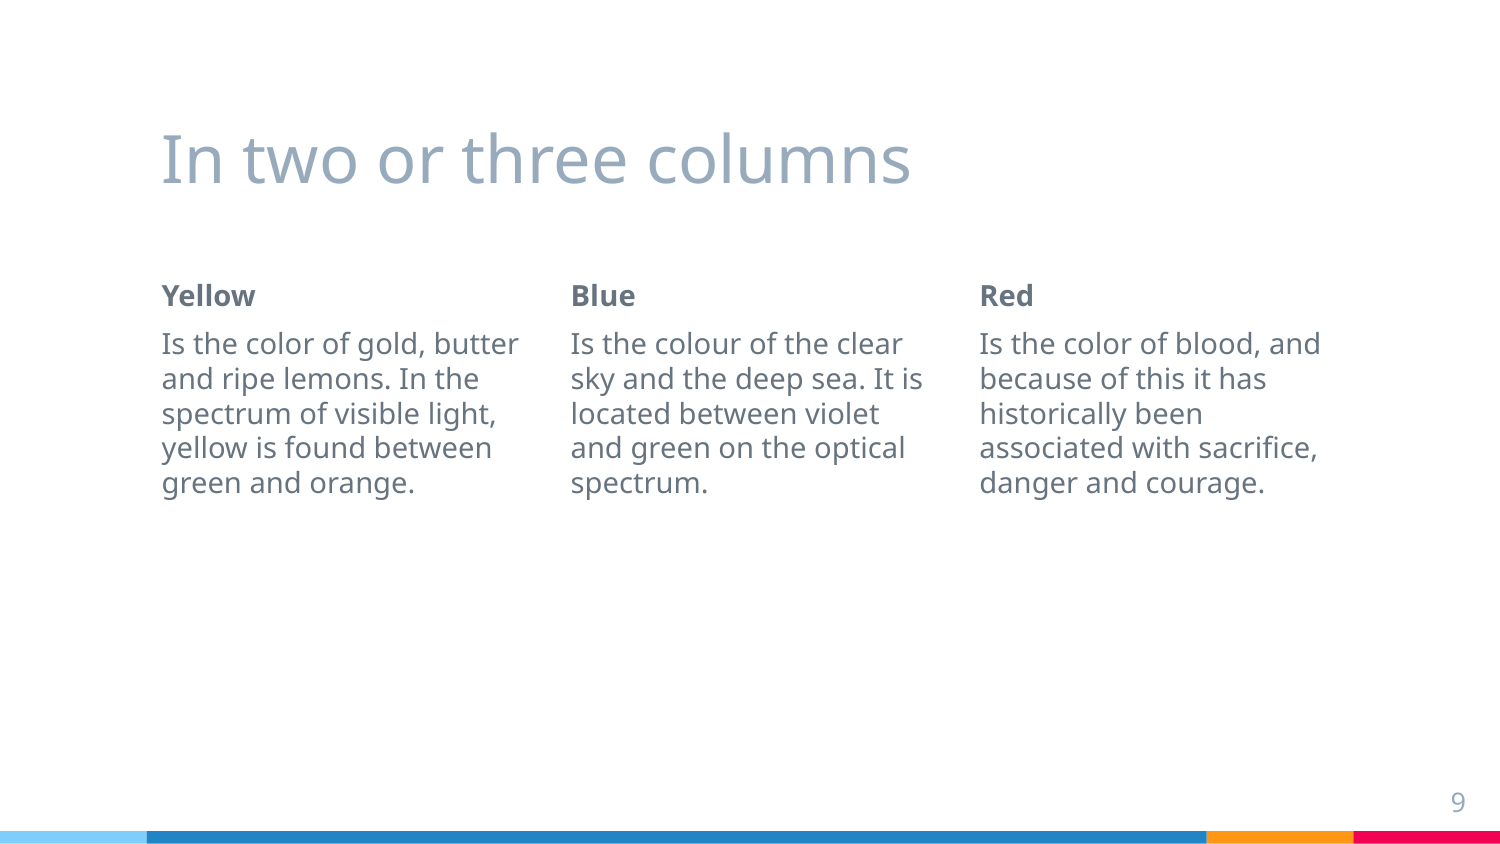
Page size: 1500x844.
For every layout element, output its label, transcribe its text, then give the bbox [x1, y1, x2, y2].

list Yellow Is the color of gold, butter and ripe lemons. In the spectrum of visible light, yellow is found between green and orange. [146, 262, 536, 491]
list Blue Is the colour of the clear sky and the deep sea. It is located between violet and green on the optical spectrum. [555, 262, 945, 491]
title In two or three columns [146, 71, 1207, 212]
slide_number 9 [1391, 770, 1482, 822]
list Red Is the color of blood, and because of this it has historically been associated with sacrifice, danger and courage. [964, 262, 1354, 491]
